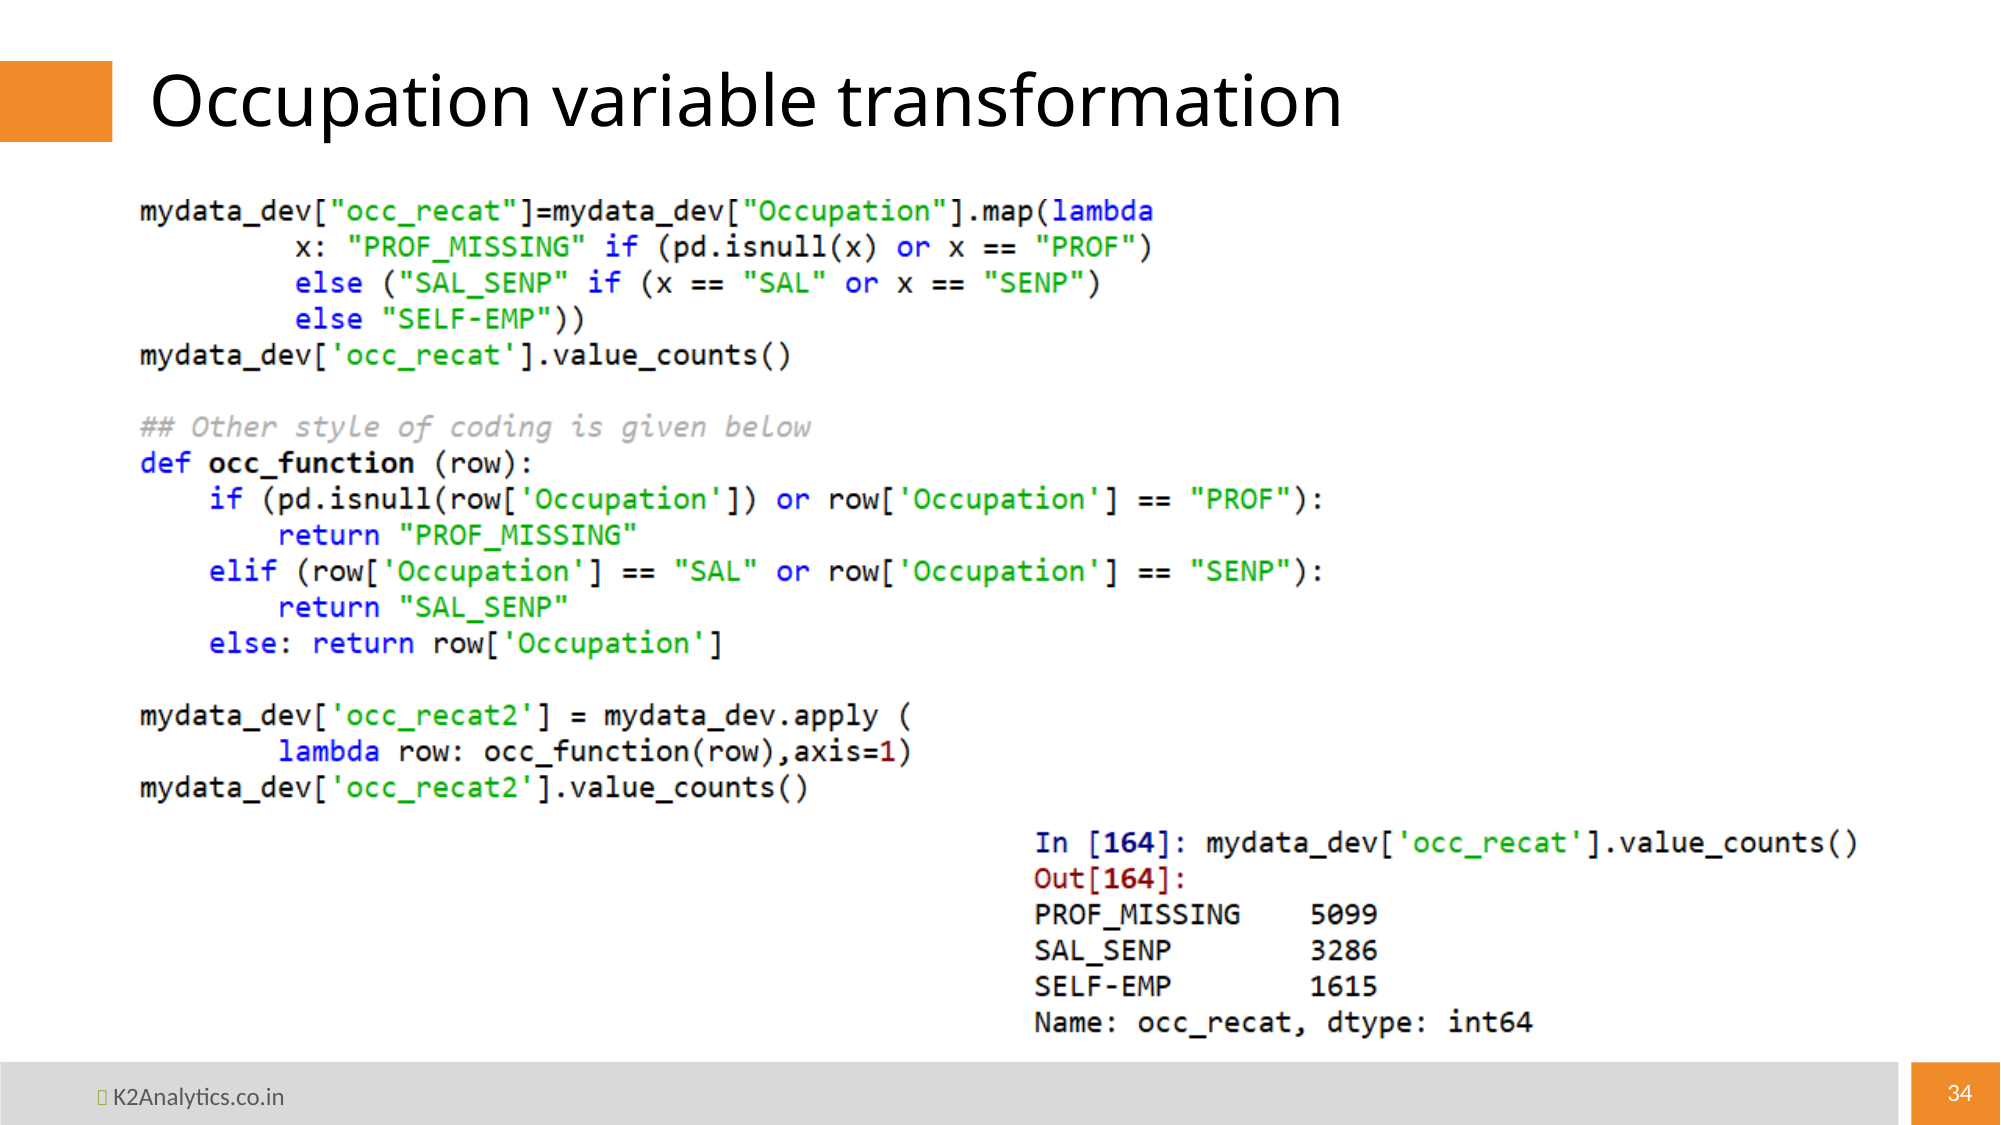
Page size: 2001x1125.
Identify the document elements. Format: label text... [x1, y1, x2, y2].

picture [137, 199, 1339, 810]
slide_number 34 [1925, 1061, 1988, 1122]
title Occupation variable transformation [134, 57, 1860, 150]
picture [1033, 823, 1865, 1049]
